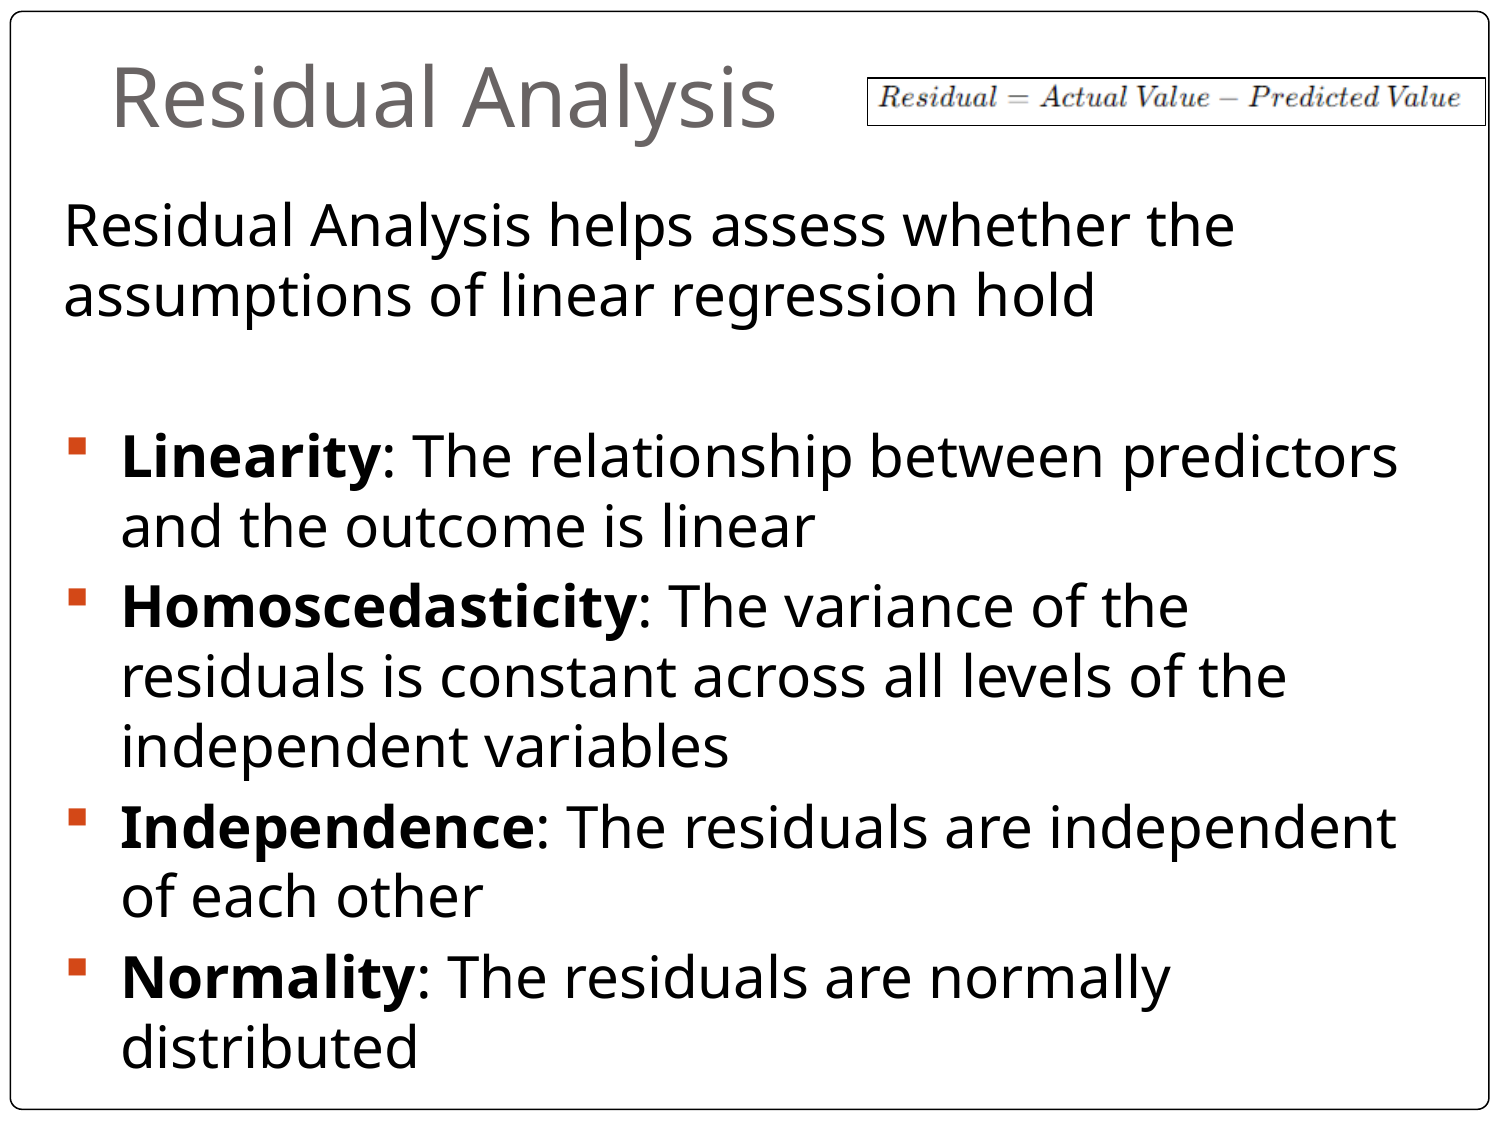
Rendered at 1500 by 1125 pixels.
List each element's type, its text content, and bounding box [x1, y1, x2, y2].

list Residual Analysis helps assess whether the assumptions of linear regression hold Linearity: The relationship between predictors and the outcome is linear Homoscedasticity: The variance of the residuals is constant across all levels of the independent variables Independence: The residuals are independent of each other Normality: The residuals are normally distributed [48, 180, 1450, 1048]
picture [867, 78, 1486, 126]
title Residual Analysis [94, 45, 813, 159]
